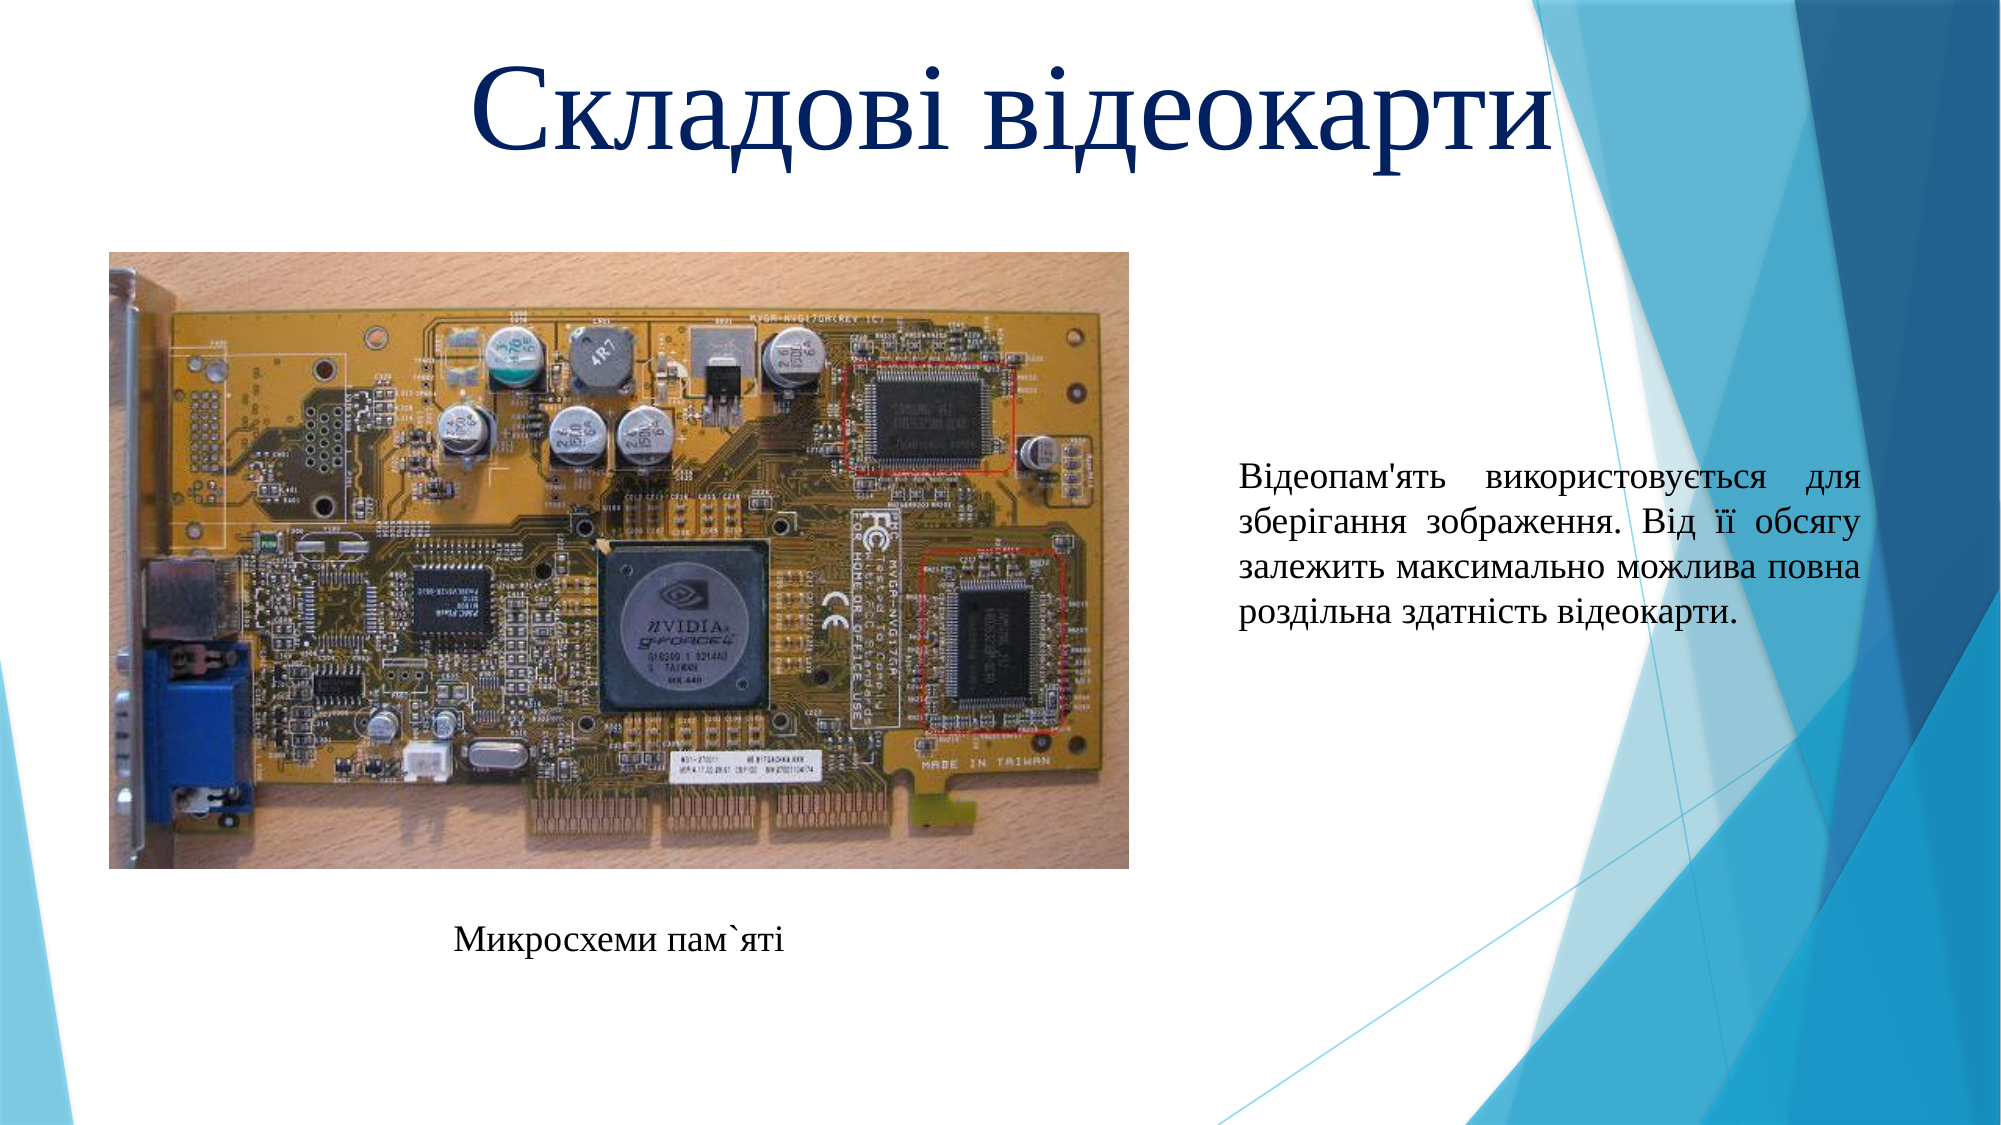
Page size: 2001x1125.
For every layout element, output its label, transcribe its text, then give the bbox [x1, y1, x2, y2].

text_box Складові відеокарти [36, 17, 1989, 183]
text_box Відеопам'ять використовується для зберігання зображення. Від її обсягу залежить максимально можлива повна роздільна здатність відеокарти. [1223, 443, 1877, 639]
text_box Микросхеми пам`яті [438, 906, 800, 966]
picture [109, 252, 1129, 869]
